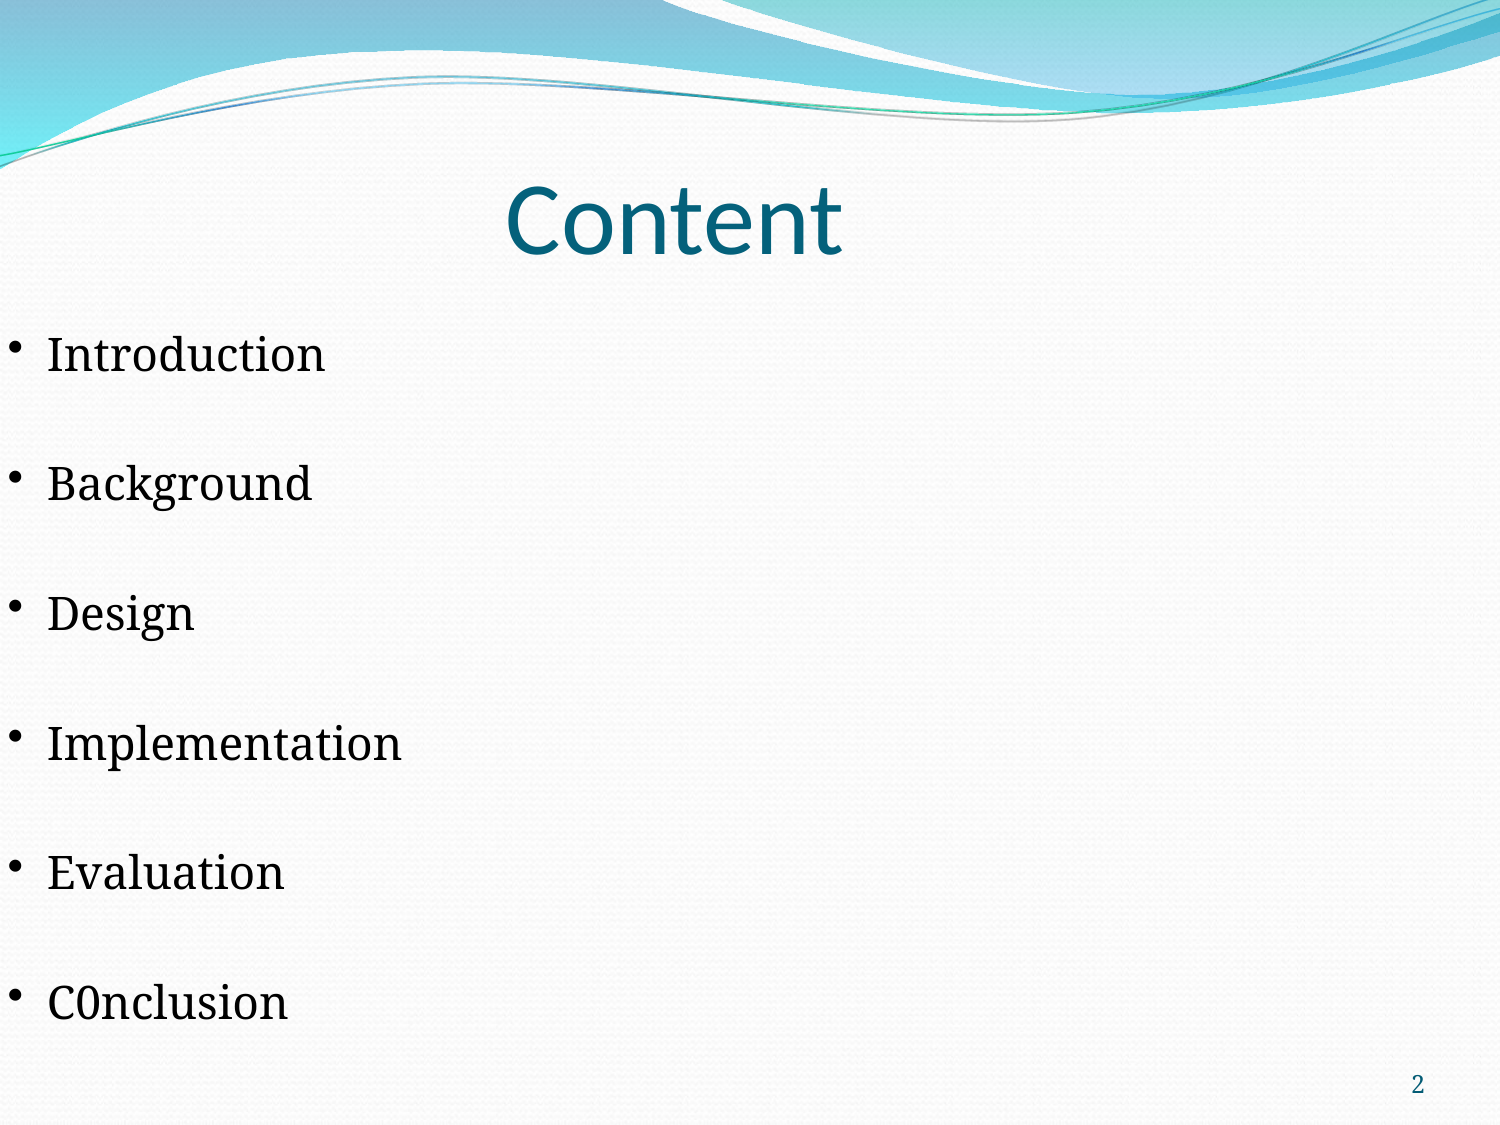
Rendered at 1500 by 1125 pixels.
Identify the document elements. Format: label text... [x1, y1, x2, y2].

title Content [0, 86, 1351, 276]
picture [0, 0, 1500, 1125]
list Introduction Background Design Implementation Evaluation C0nclusion [0, 316, 1351, 1038]
slide_number 2 [1299, 1068, 1426, 1104]
